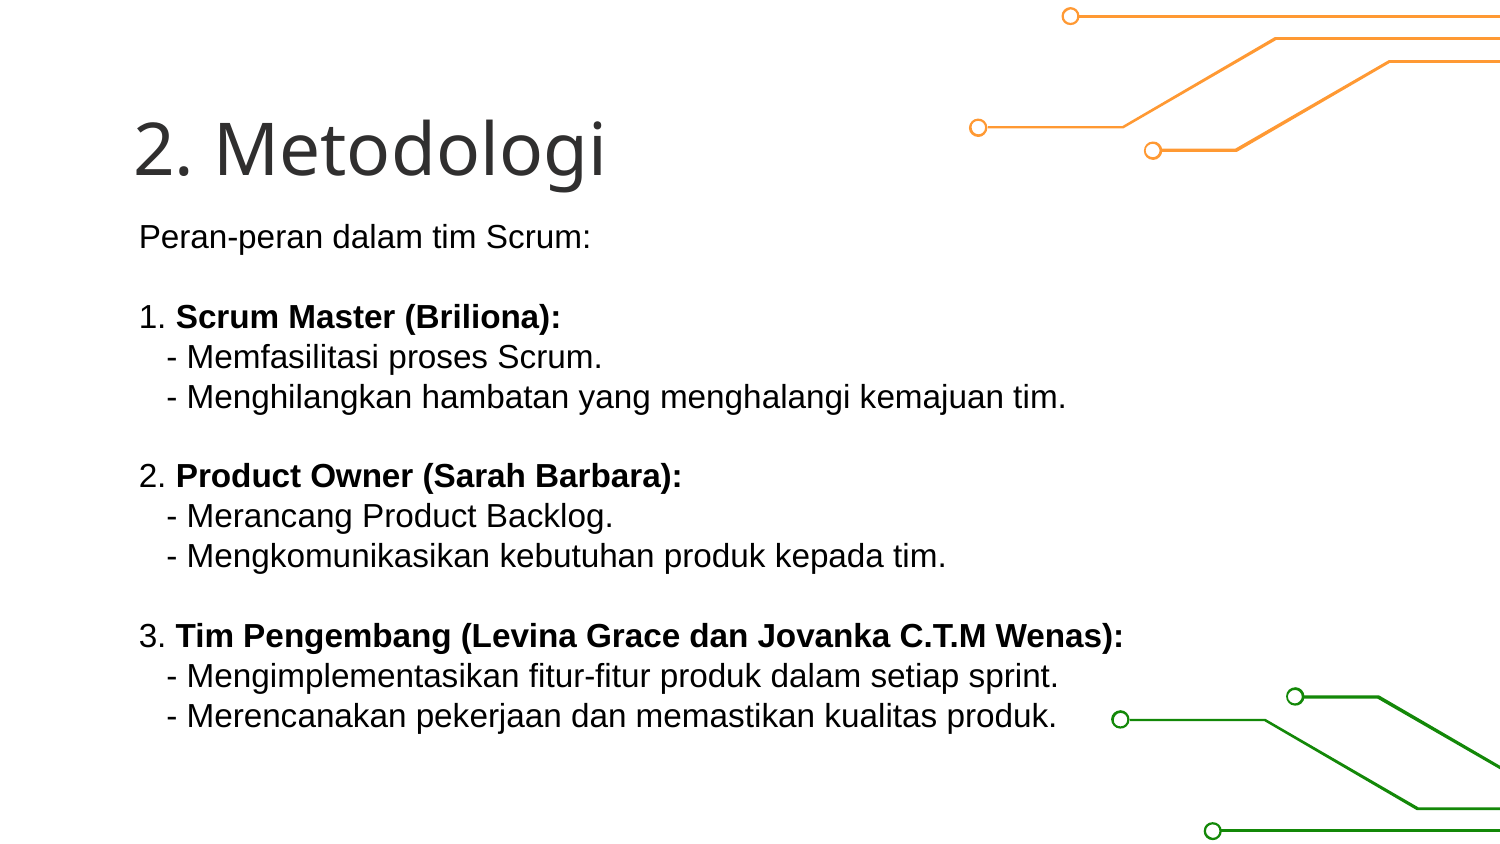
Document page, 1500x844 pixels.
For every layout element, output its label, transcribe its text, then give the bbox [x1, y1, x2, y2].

text_box Peran-peran dalam tim Scrum: 1. Scrum Master (Briliona): - Memfasilitasi proses Scrum. - Menghilangkan hambatan yang menghalangi kemajuan tim. 2. Product Owner (Sarah Barbara): - Merancang Product Backlog. - Mengkomunikasikan kebutuhan produk kepada tim. 3. Tim Pengembang (Levina Grace dan Jovanka C.T.M Wenas): - Mengimplementasikan fitur-fitur produk dalam setiap sprint. - Merencanakan pekerjaan dan memastikan kualitas produk. [48, 200, 1452, 829]
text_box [939, 687, 1500, 844]
title 2. Metodologi [118, 87, 1382, 182]
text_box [797, 0, 1500, 161]
